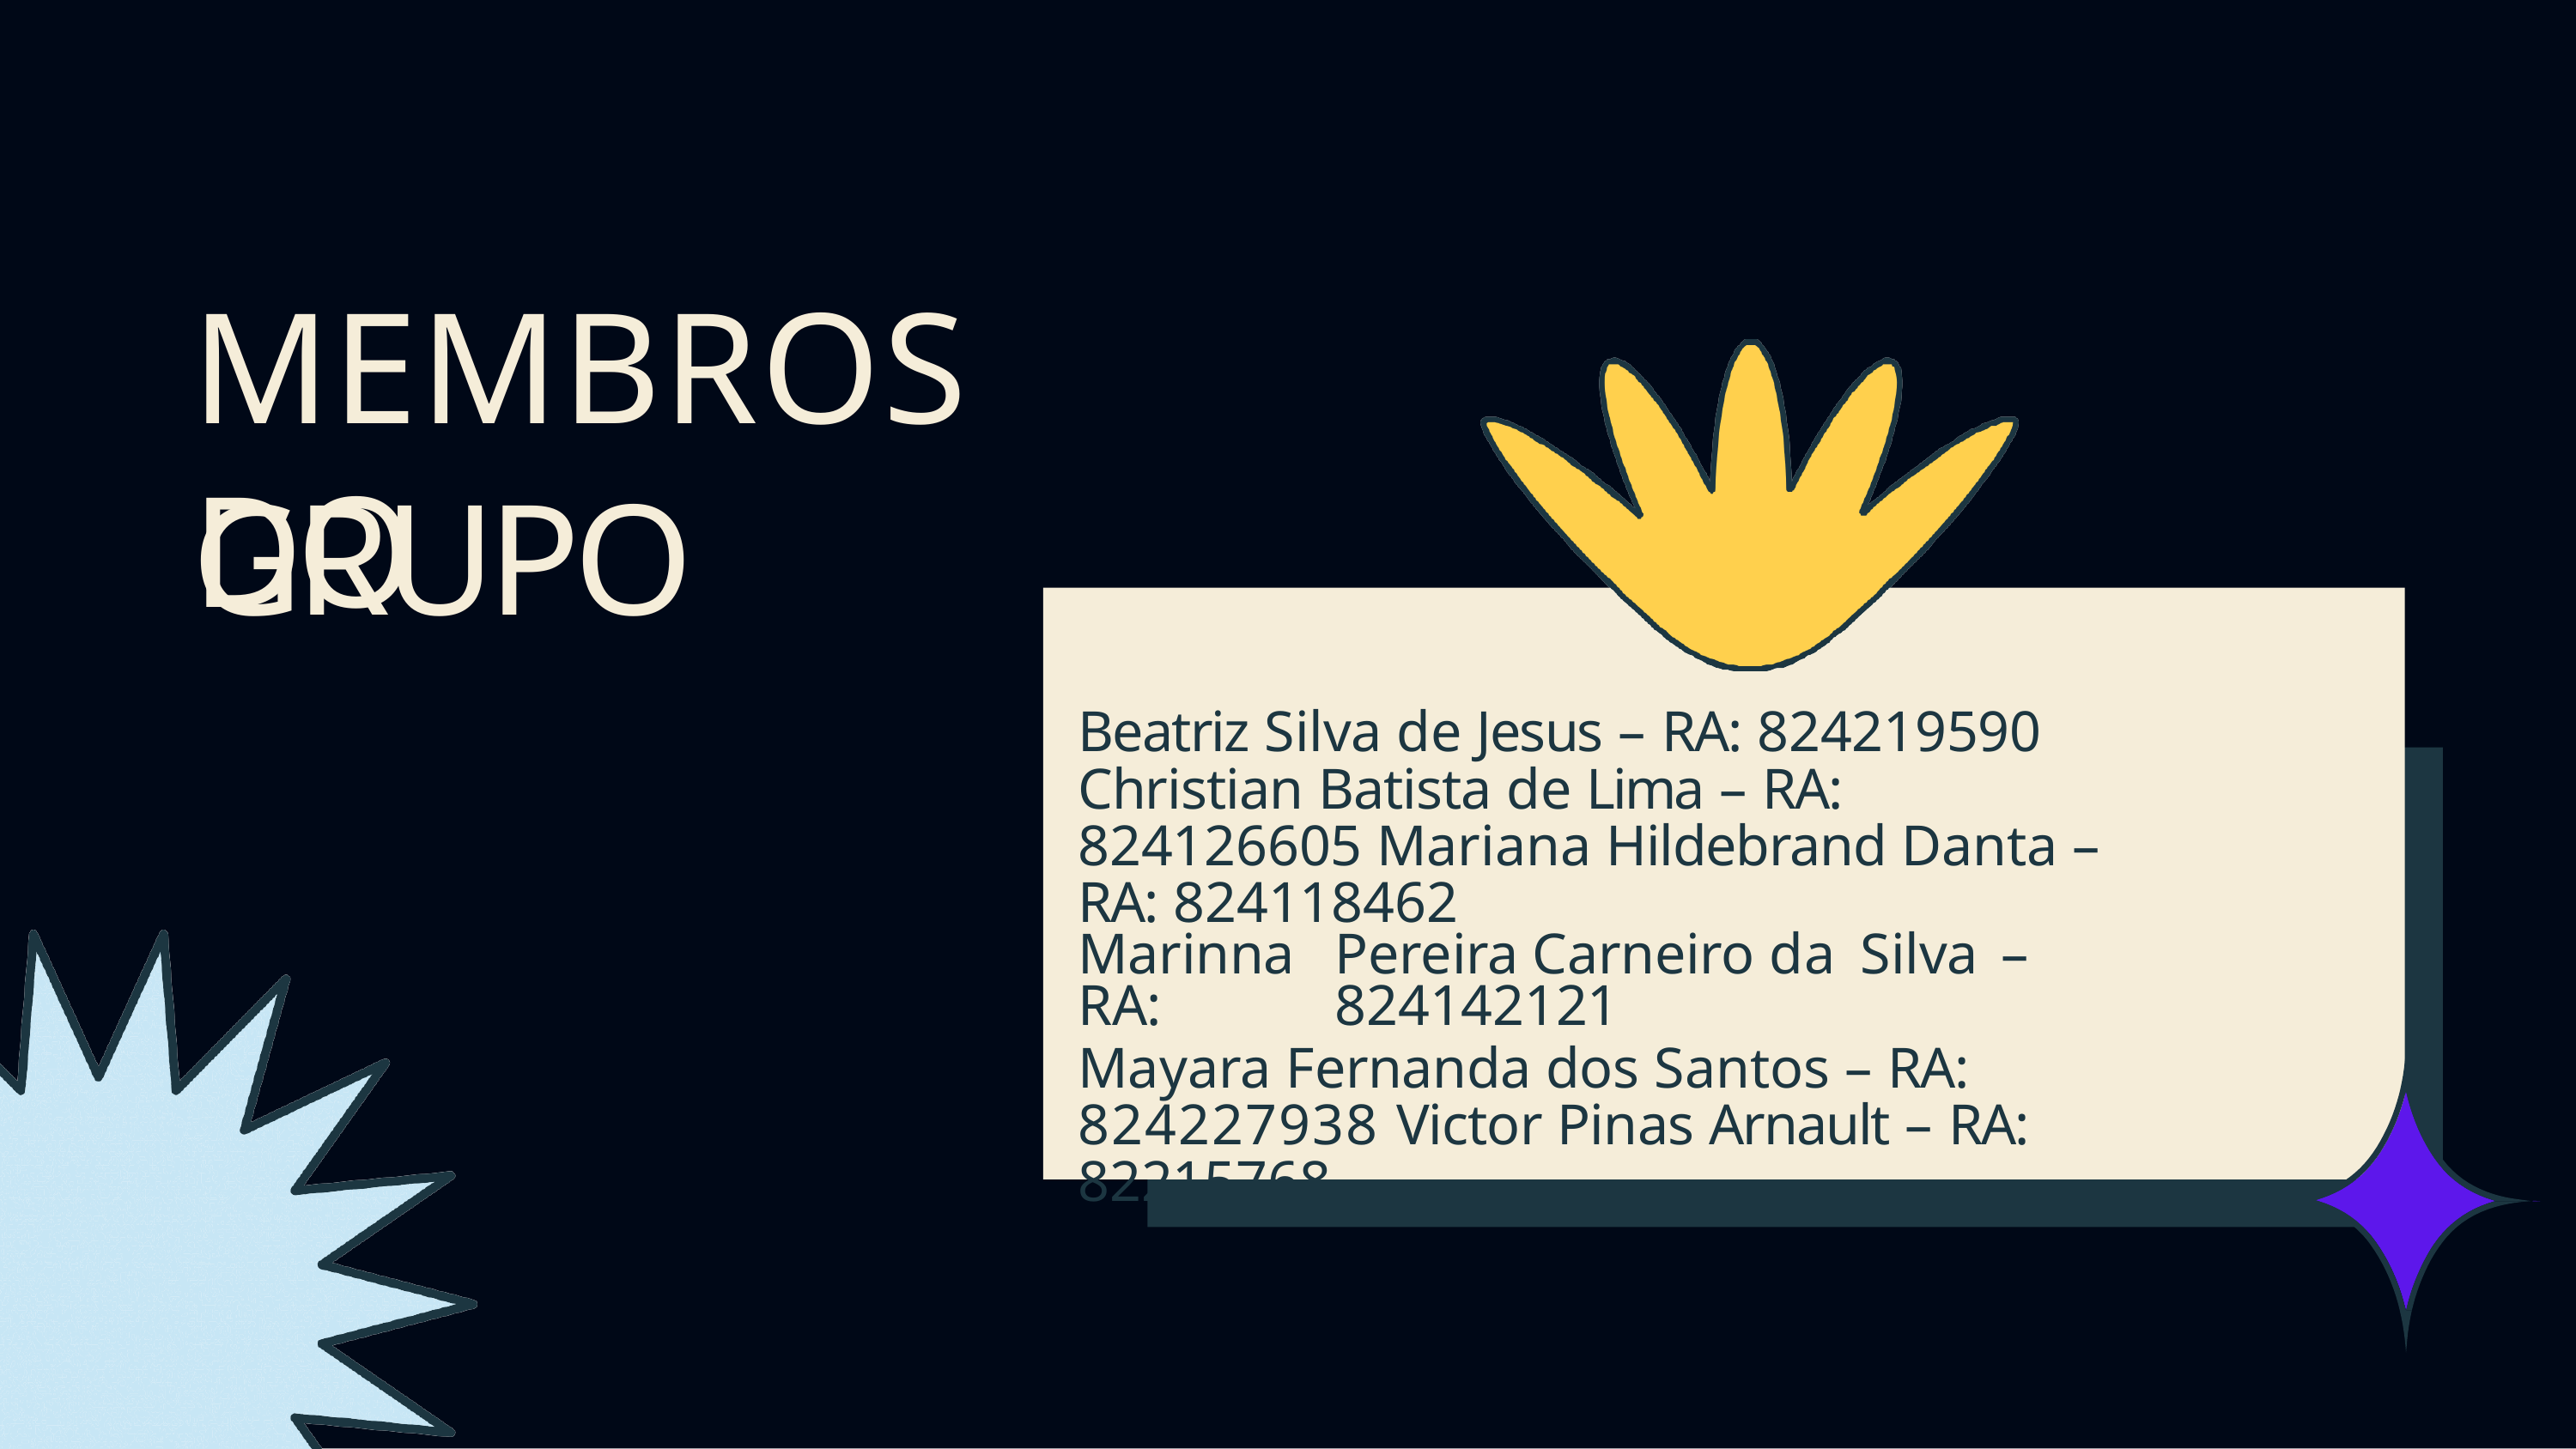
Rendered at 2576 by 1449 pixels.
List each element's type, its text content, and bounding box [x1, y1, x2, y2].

title MEMBROS DO [190, 268, 1181, 638]
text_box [1042, 339, 2444, 1228]
text_box GRUPO [190, 460, 728, 646]
picture [0, 930, 478, 1449]
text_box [2276, 1048, 2541, 1354]
